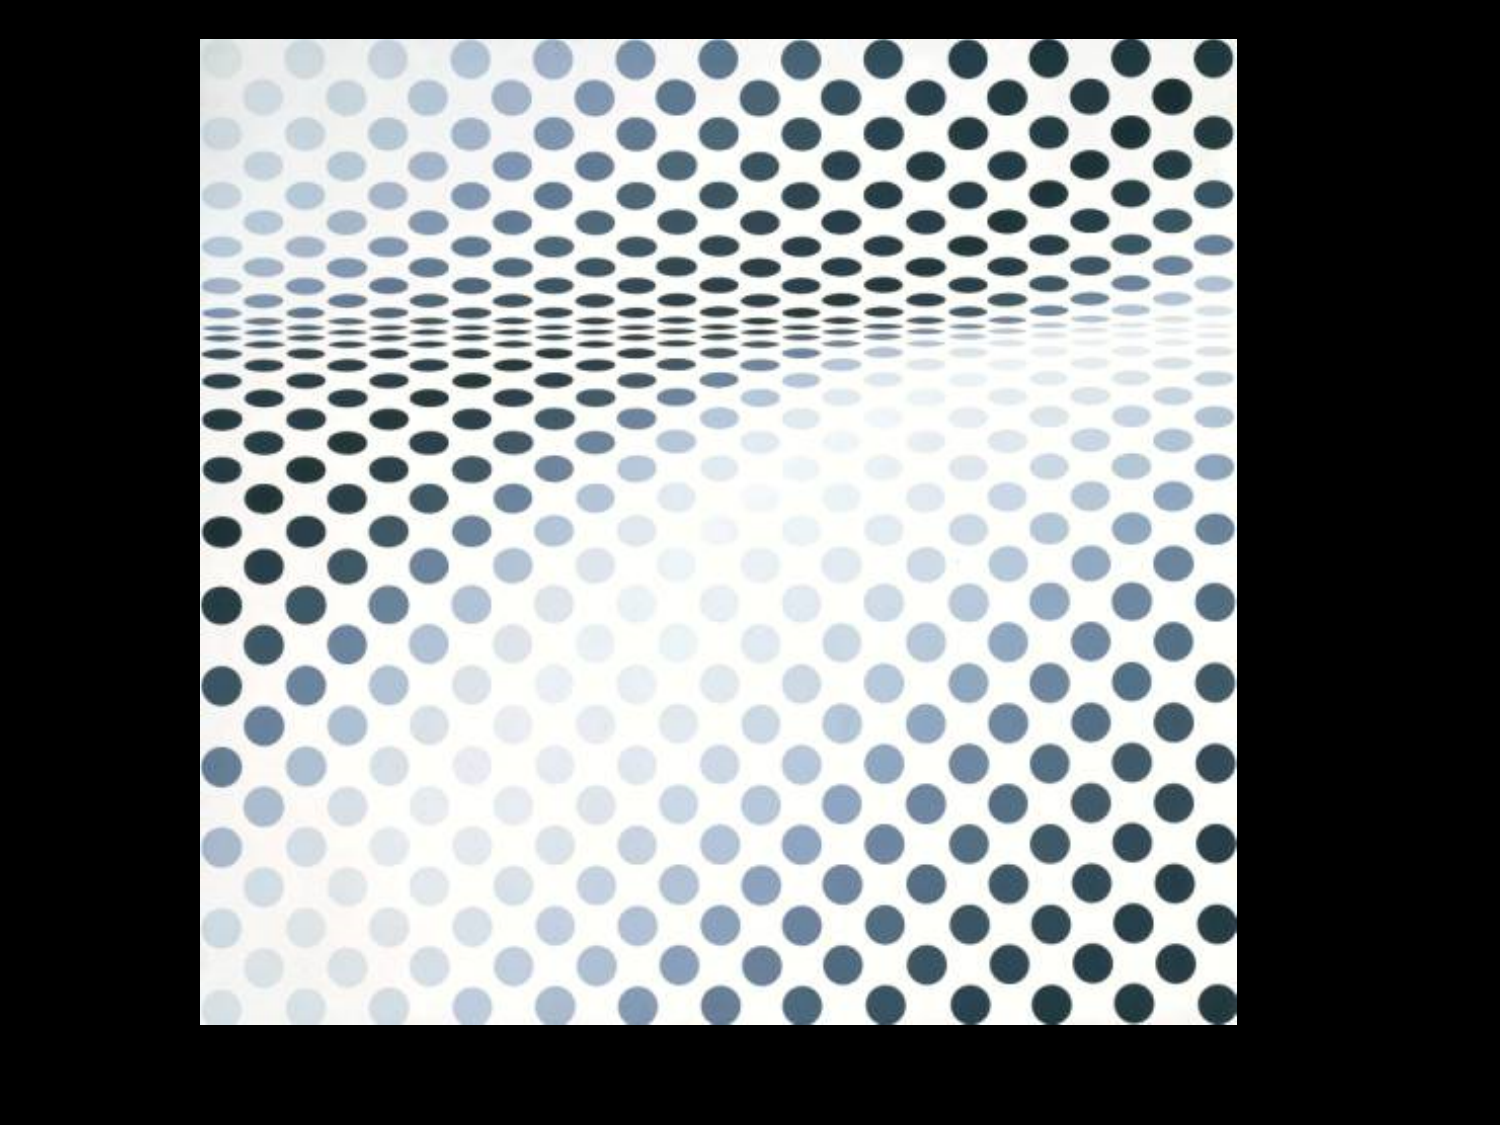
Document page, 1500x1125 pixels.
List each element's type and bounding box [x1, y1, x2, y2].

picture [199, 39, 1237, 1026]
